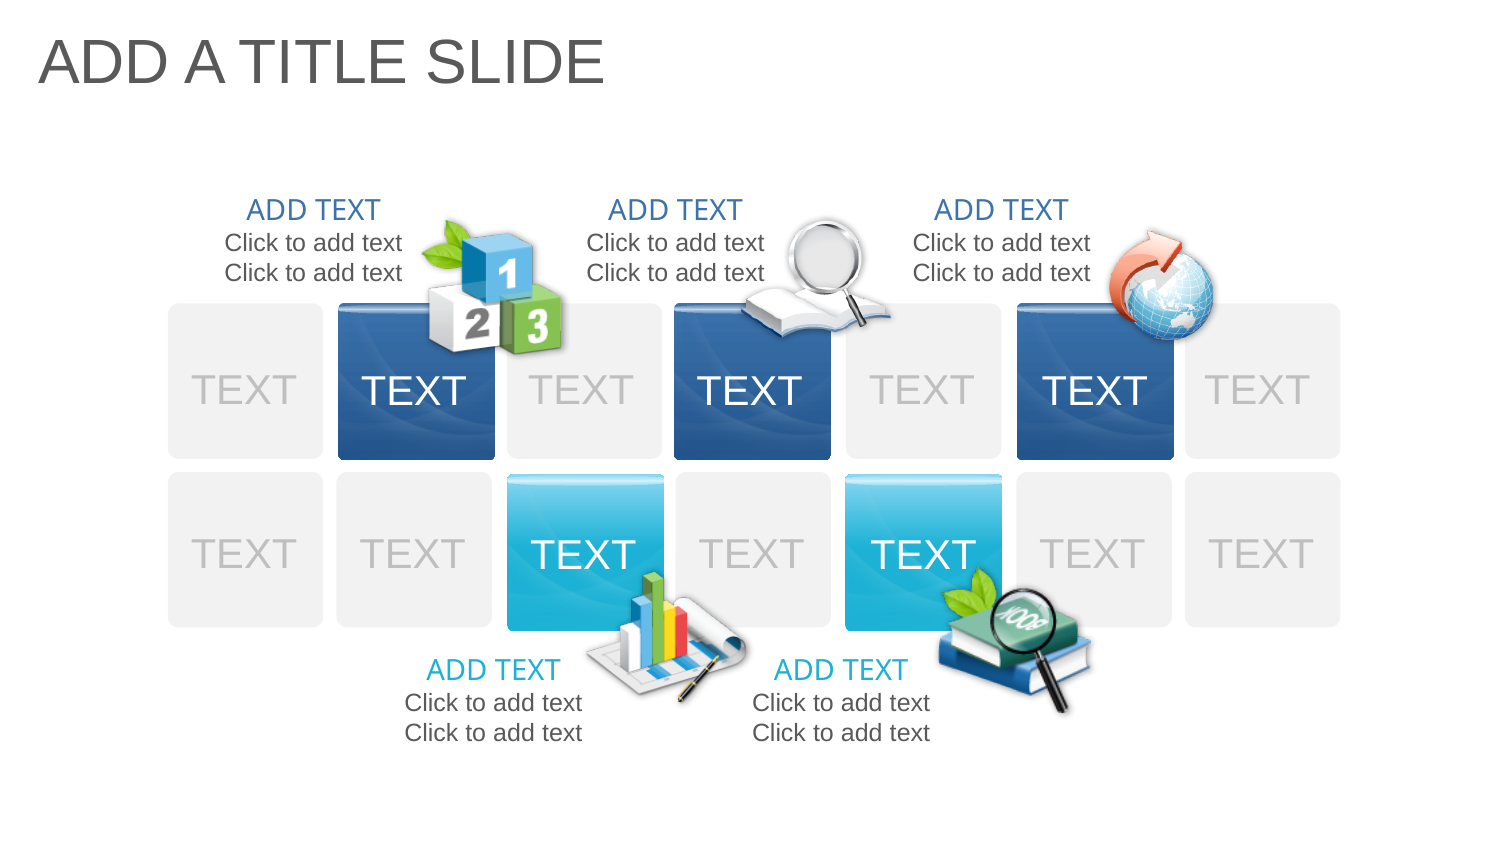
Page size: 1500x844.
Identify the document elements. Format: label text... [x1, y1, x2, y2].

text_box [167, 302, 1341, 632]
text_box ADD TEXT Click to add text Click to add text [875, 183, 1129, 294]
title ADD A TITLE SLIDE [22, 4, 1342, 113]
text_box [366, 571, 748, 756]
text_box ADD TEXT Click to add text Click to add text [549, 183, 802, 294]
picture [741, 220, 891, 339]
text_box ADD TEXT Click to add text Click to add text [187, 183, 441, 294]
picture [421, 220, 563, 356]
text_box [714, 567, 1091, 756]
picture [1109, 228, 1214, 341]
